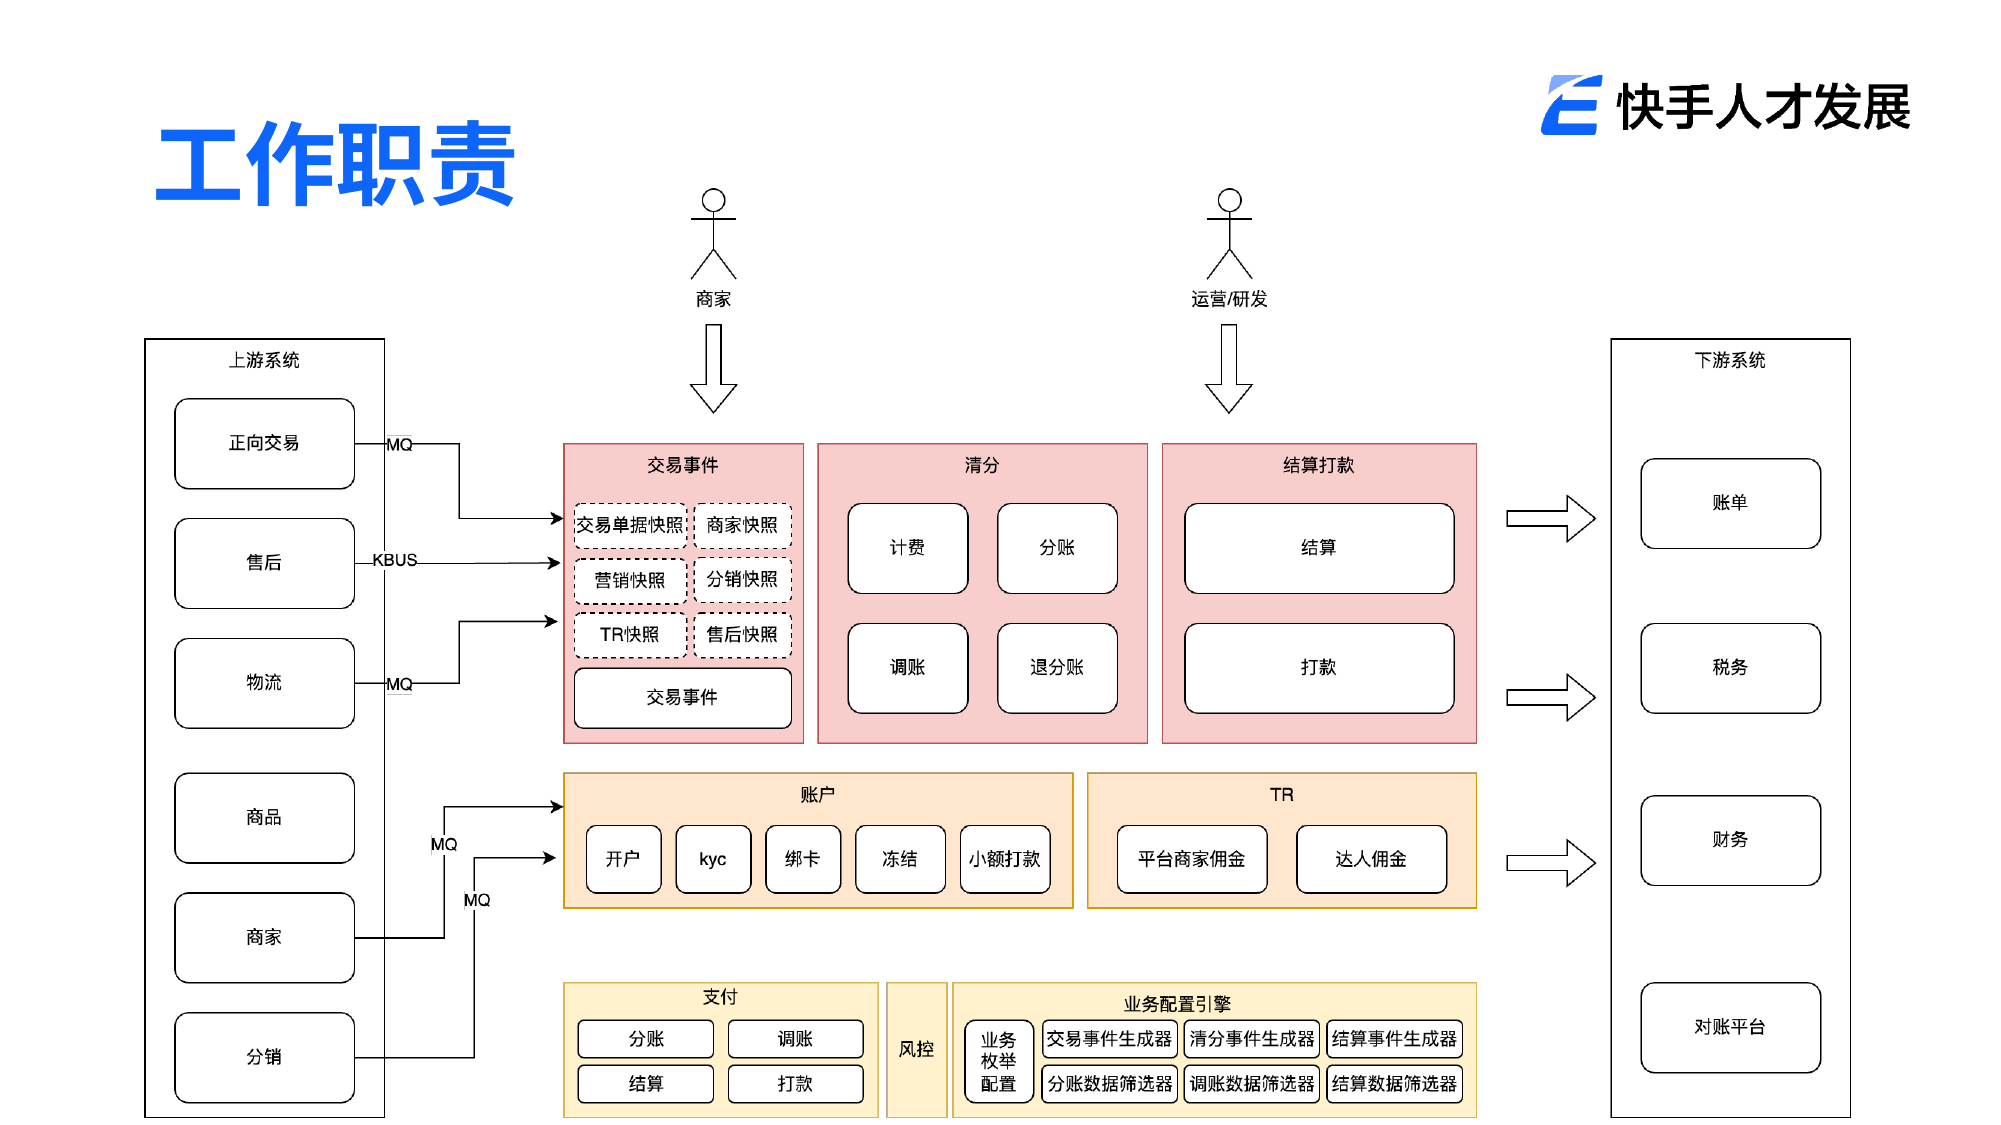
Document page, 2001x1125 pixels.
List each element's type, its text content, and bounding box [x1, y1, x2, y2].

title 工作职责 [137, 59, 1863, 278]
picture [144, 188, 1851, 1118]
picture [1863, 75, 1910, 135]
